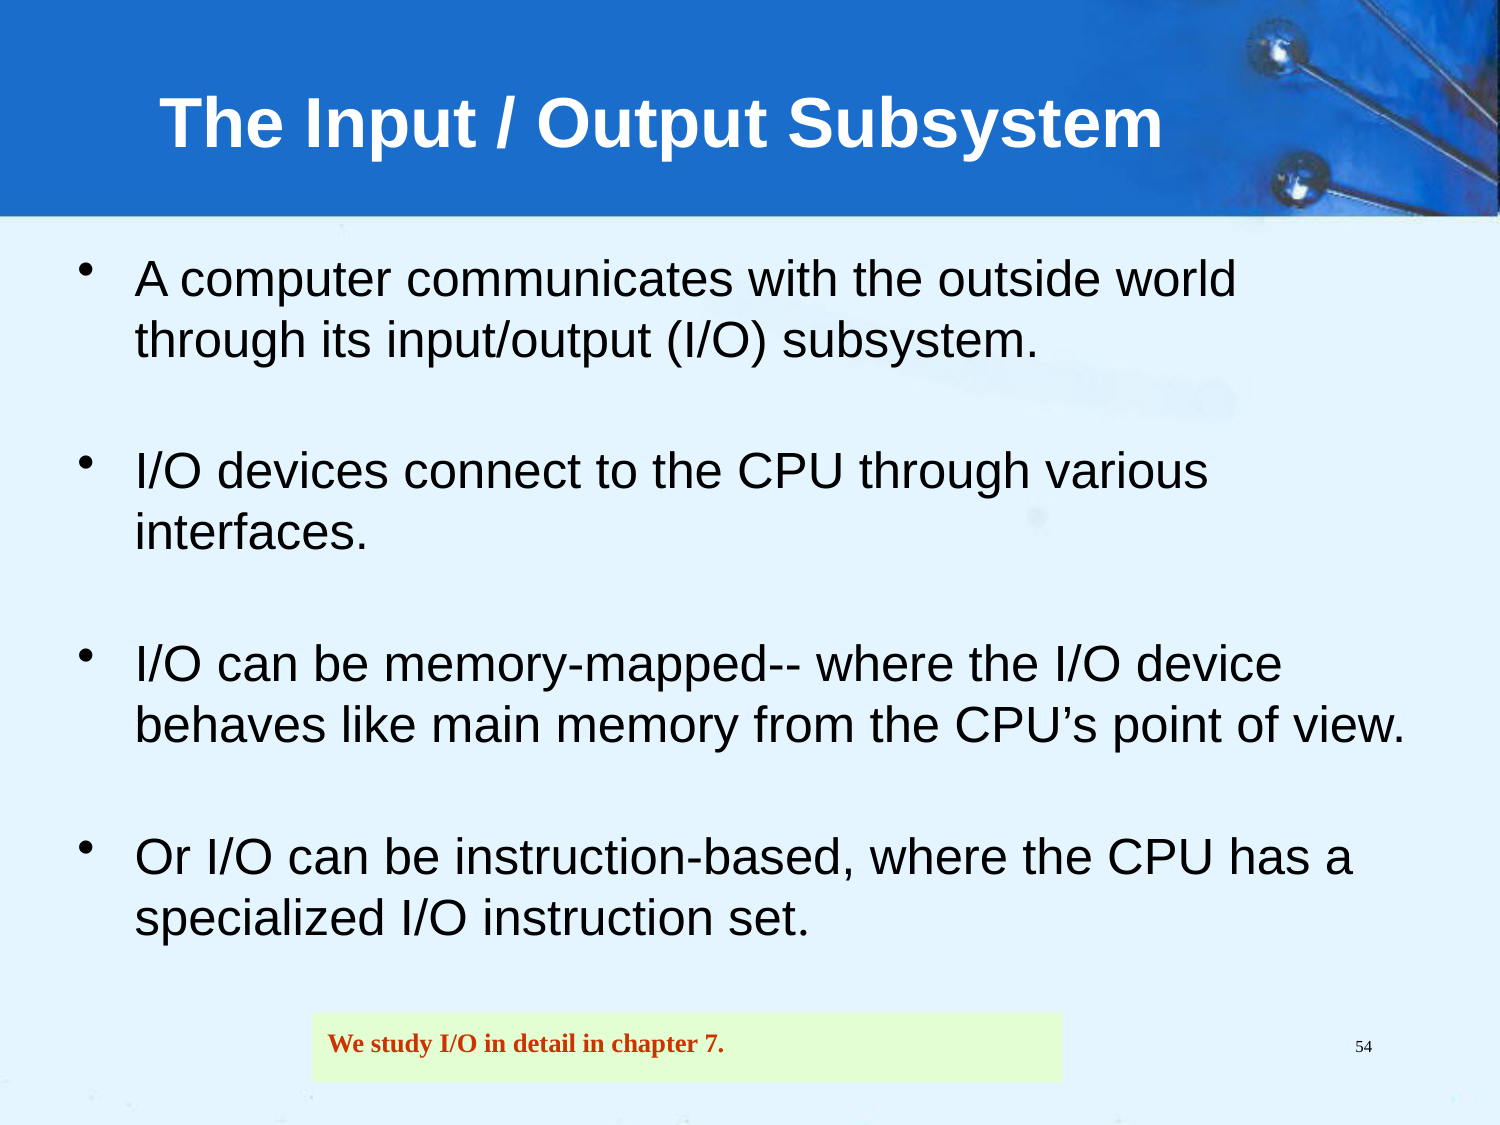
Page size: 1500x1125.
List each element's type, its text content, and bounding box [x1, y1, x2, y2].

picture [0, 0, 1500, 1125]
title The Input / Output Subsystem [99, 37, 1226, 201]
list A computer communicates with the outside world through its input/output (I/O) subsystem. I/O devices connect to the CPU through various interfaces. I/O can be memory-mapped-- where the I/O device behaves like main memory from the CPU’s point of view. Or I/O can be instruction-based, where the CPU has a specialized I/O instruction set. [62, 237, 1438, 1001]
slide_number 54 [1074, 1024, 1388, 1101]
text_box We study I/O in detail in chapter 7. [312, 1012, 1063, 1083]
